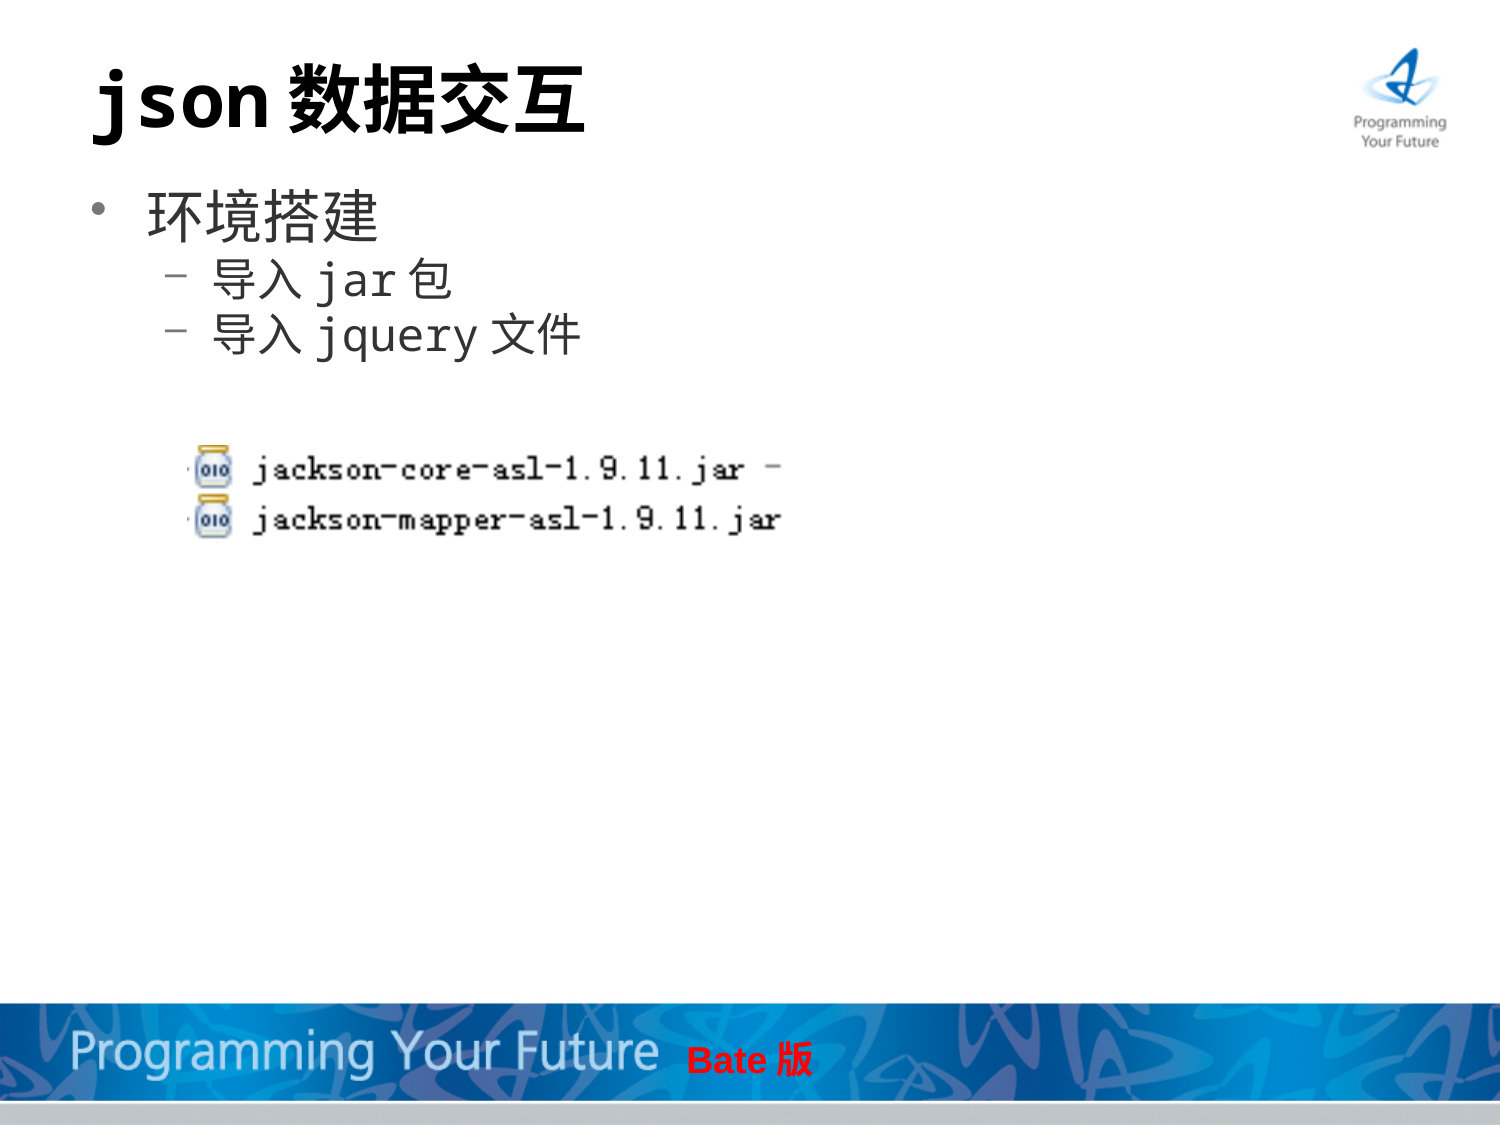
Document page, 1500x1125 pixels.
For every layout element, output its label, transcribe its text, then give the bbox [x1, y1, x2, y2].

list 环境搭建 导入jar包 导入jquery文件 [74, 172, 1412, 282]
picture [1340, 42, 1461, 157]
picture [0, 997, 1500, 1125]
picture [187, 445, 803, 542]
title json数据交互 [74, 44, 1271, 162]
